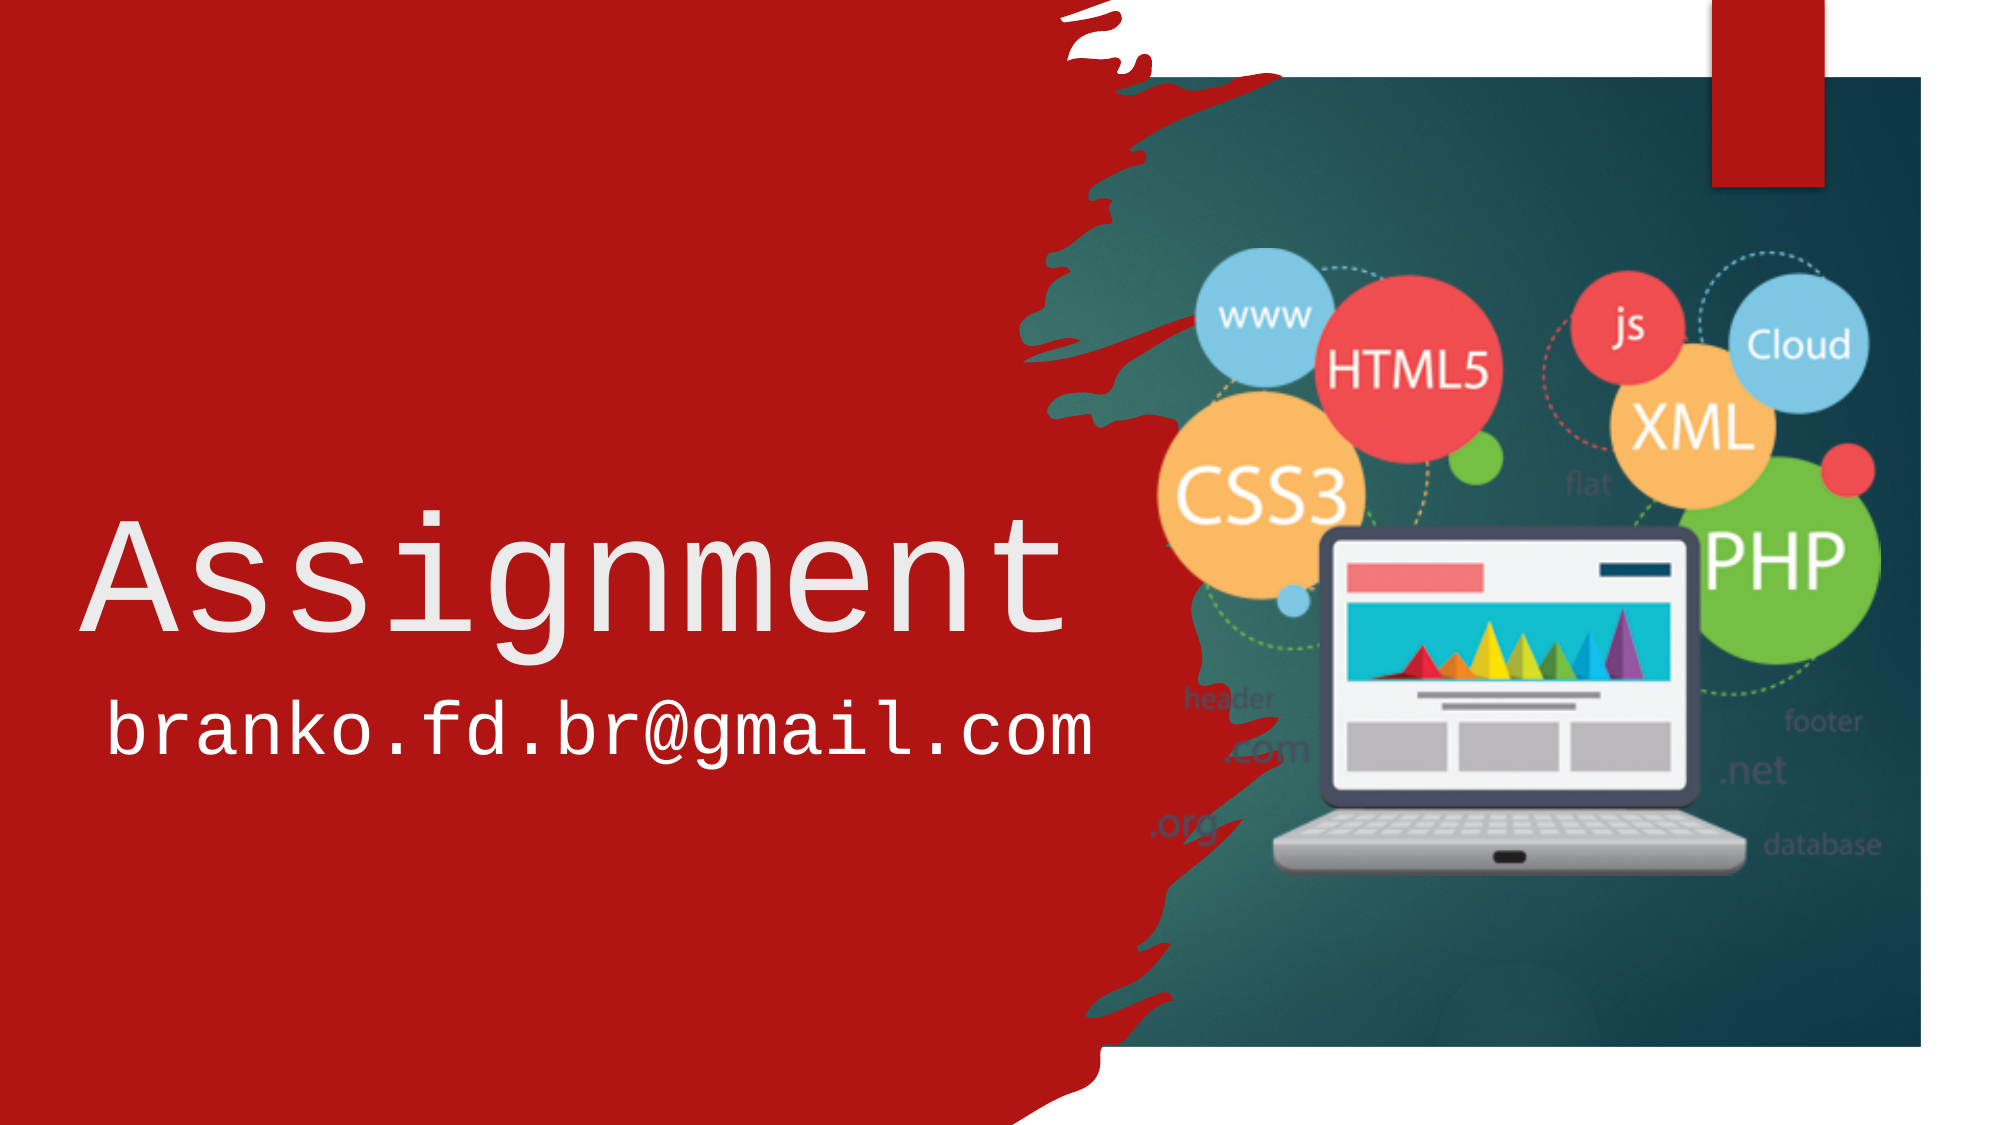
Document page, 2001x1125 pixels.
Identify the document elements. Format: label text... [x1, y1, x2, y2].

picture [1151, 248, 1881, 877]
title Assignment [0, 452, 1145, 673]
text_box branko.fd.br@gmail.com [47, 672, 1145, 777]
